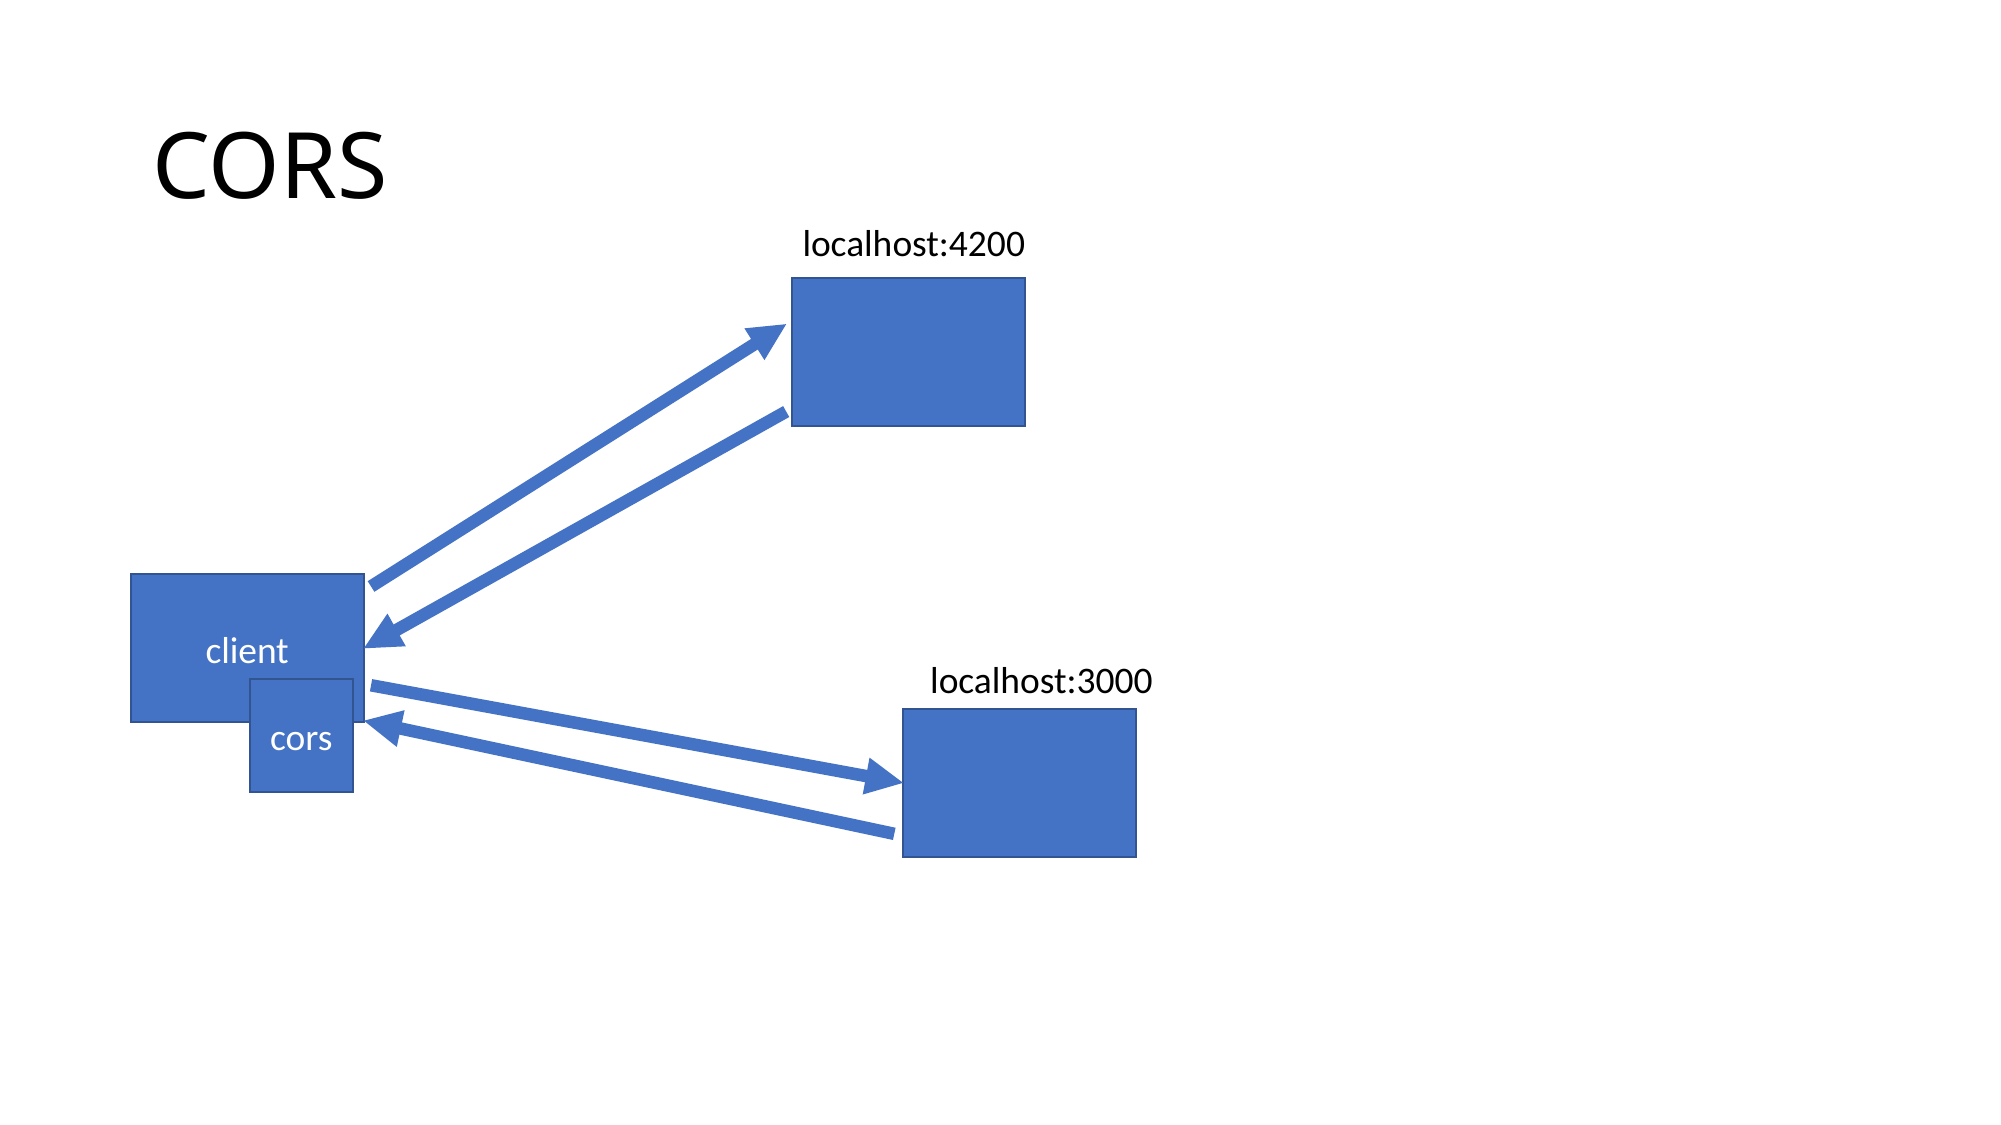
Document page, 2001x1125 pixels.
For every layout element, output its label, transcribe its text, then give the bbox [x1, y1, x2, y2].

text_box cors [249, 678, 354, 793]
text_box localhost:4200 [787, 211, 1040, 271]
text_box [363, 720, 895, 834]
text_box client [130, 573, 365, 723]
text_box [363, 411, 787, 649]
title CORS [137, 59, 1863, 278]
text_box localhost:3000 [915, 648, 1168, 709]
text_box [902, 708, 1137, 858]
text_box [371, 685, 903, 783]
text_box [371, 324, 787, 411]
text_box [791, 277, 1026, 427]
